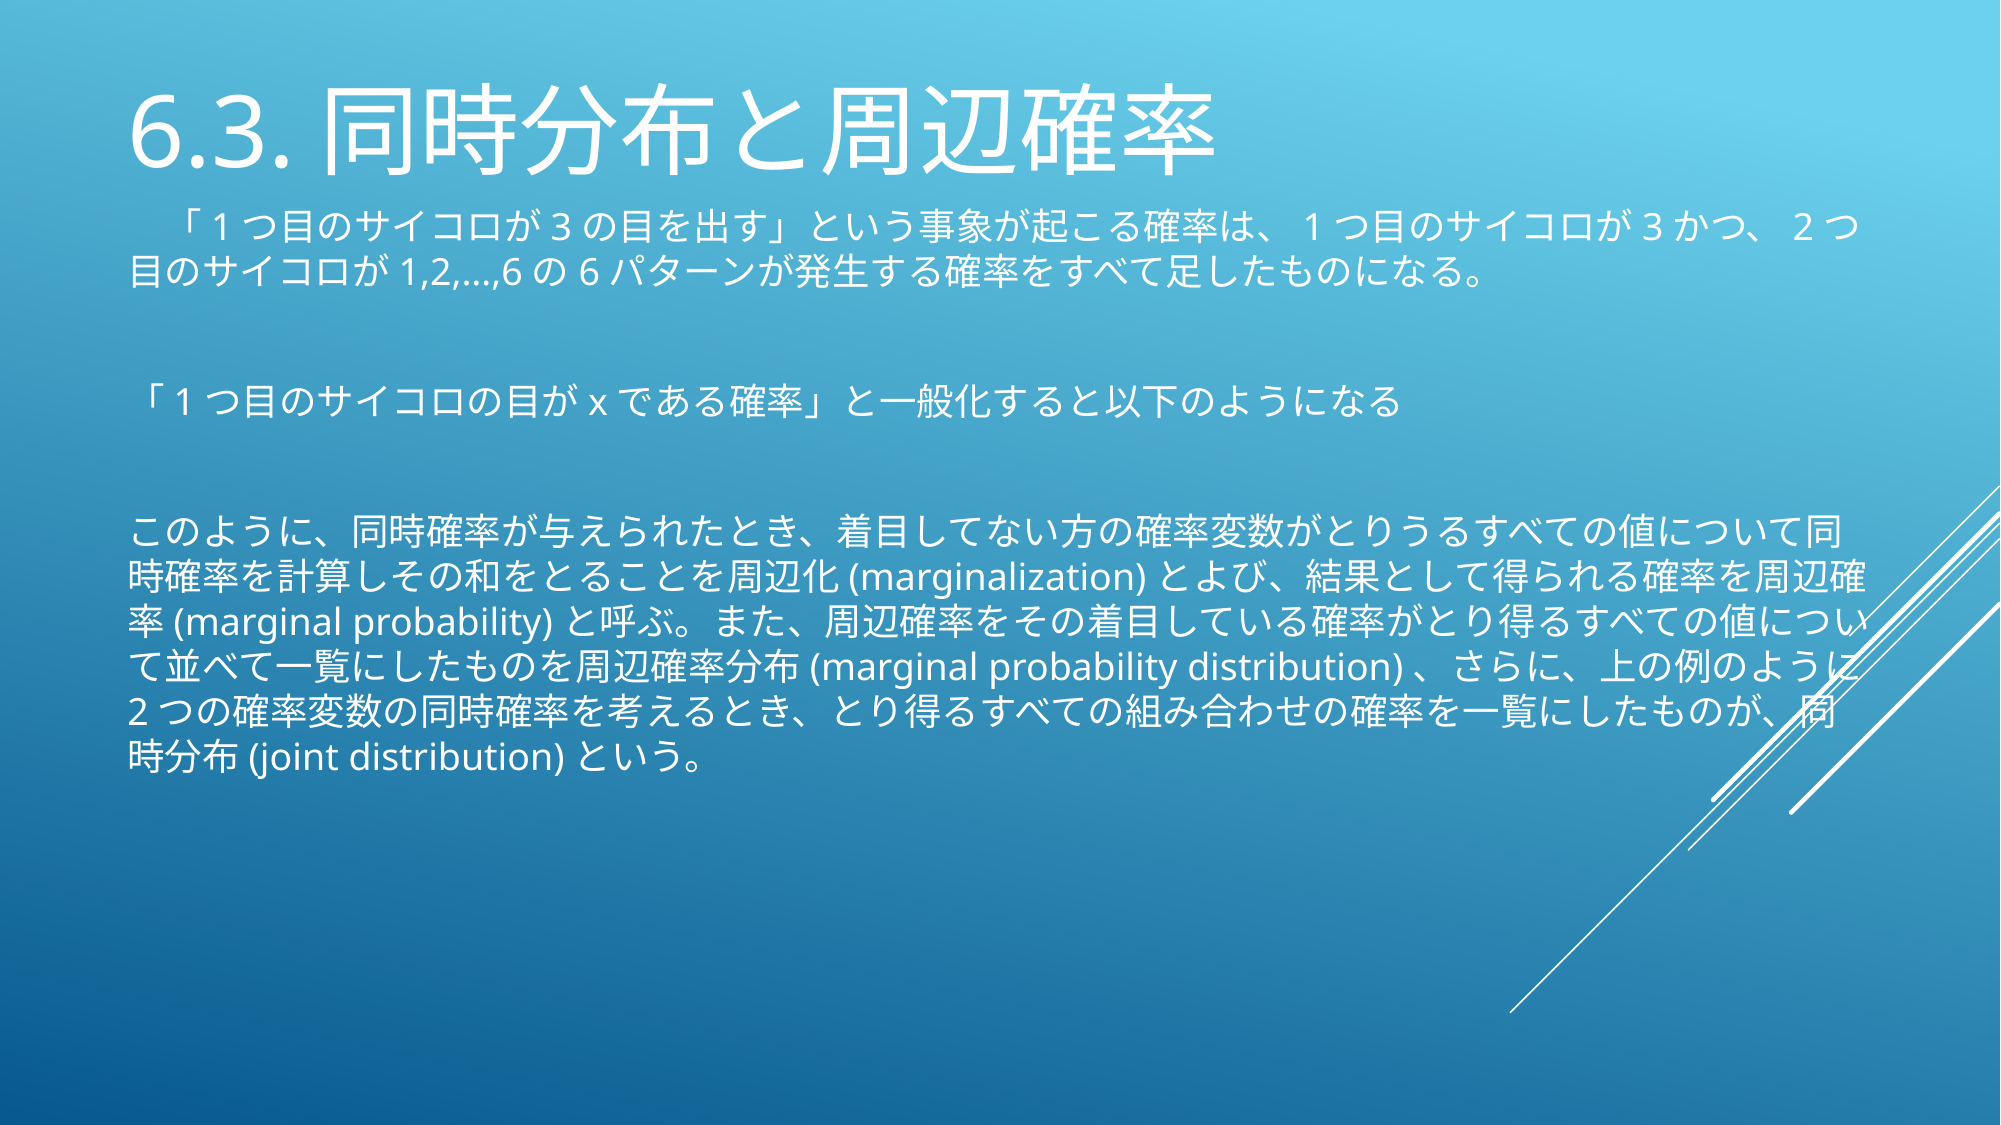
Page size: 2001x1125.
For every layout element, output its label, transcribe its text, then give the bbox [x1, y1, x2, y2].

title 6.3.同時分布と周辺確率 [112, 54, 1513, 196]
